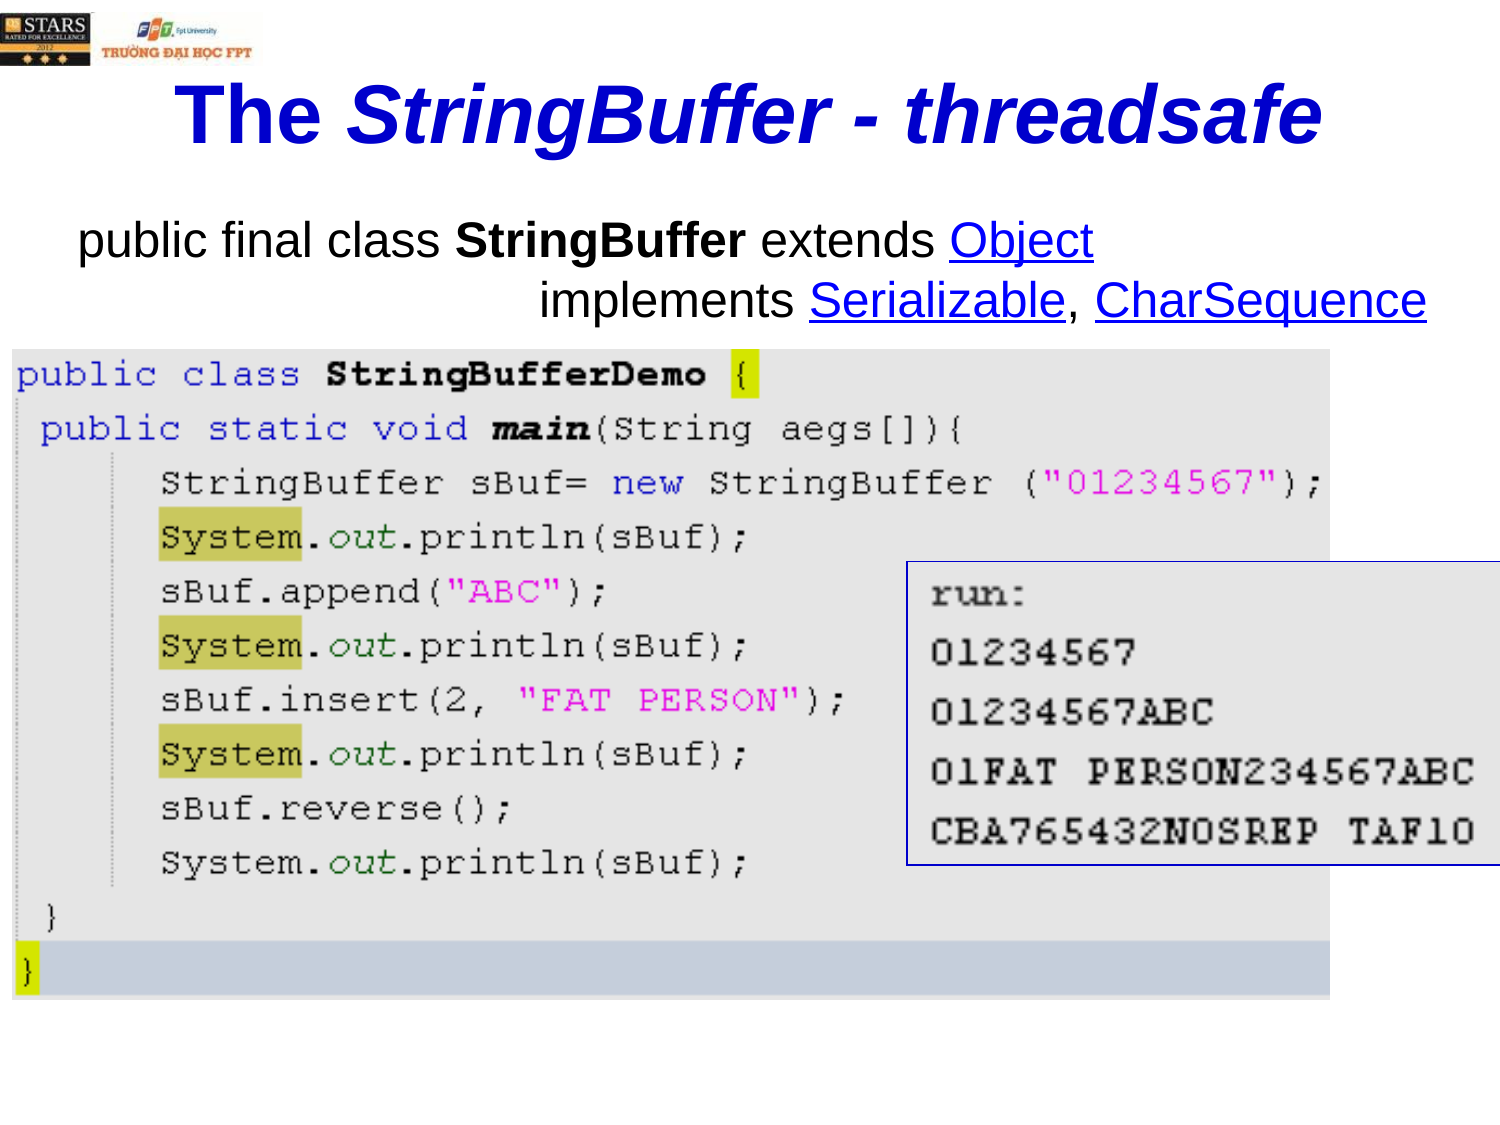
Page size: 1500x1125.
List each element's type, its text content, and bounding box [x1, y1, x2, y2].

title The StringBuffer - threadsafe [75, 45, 1425, 175]
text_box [12, 349, 1500, 1001]
text_box public final class StringBuffer extends Object implements Serializable, CharSequence [62, 199, 1463, 335]
picture [0, 12, 263, 66]
